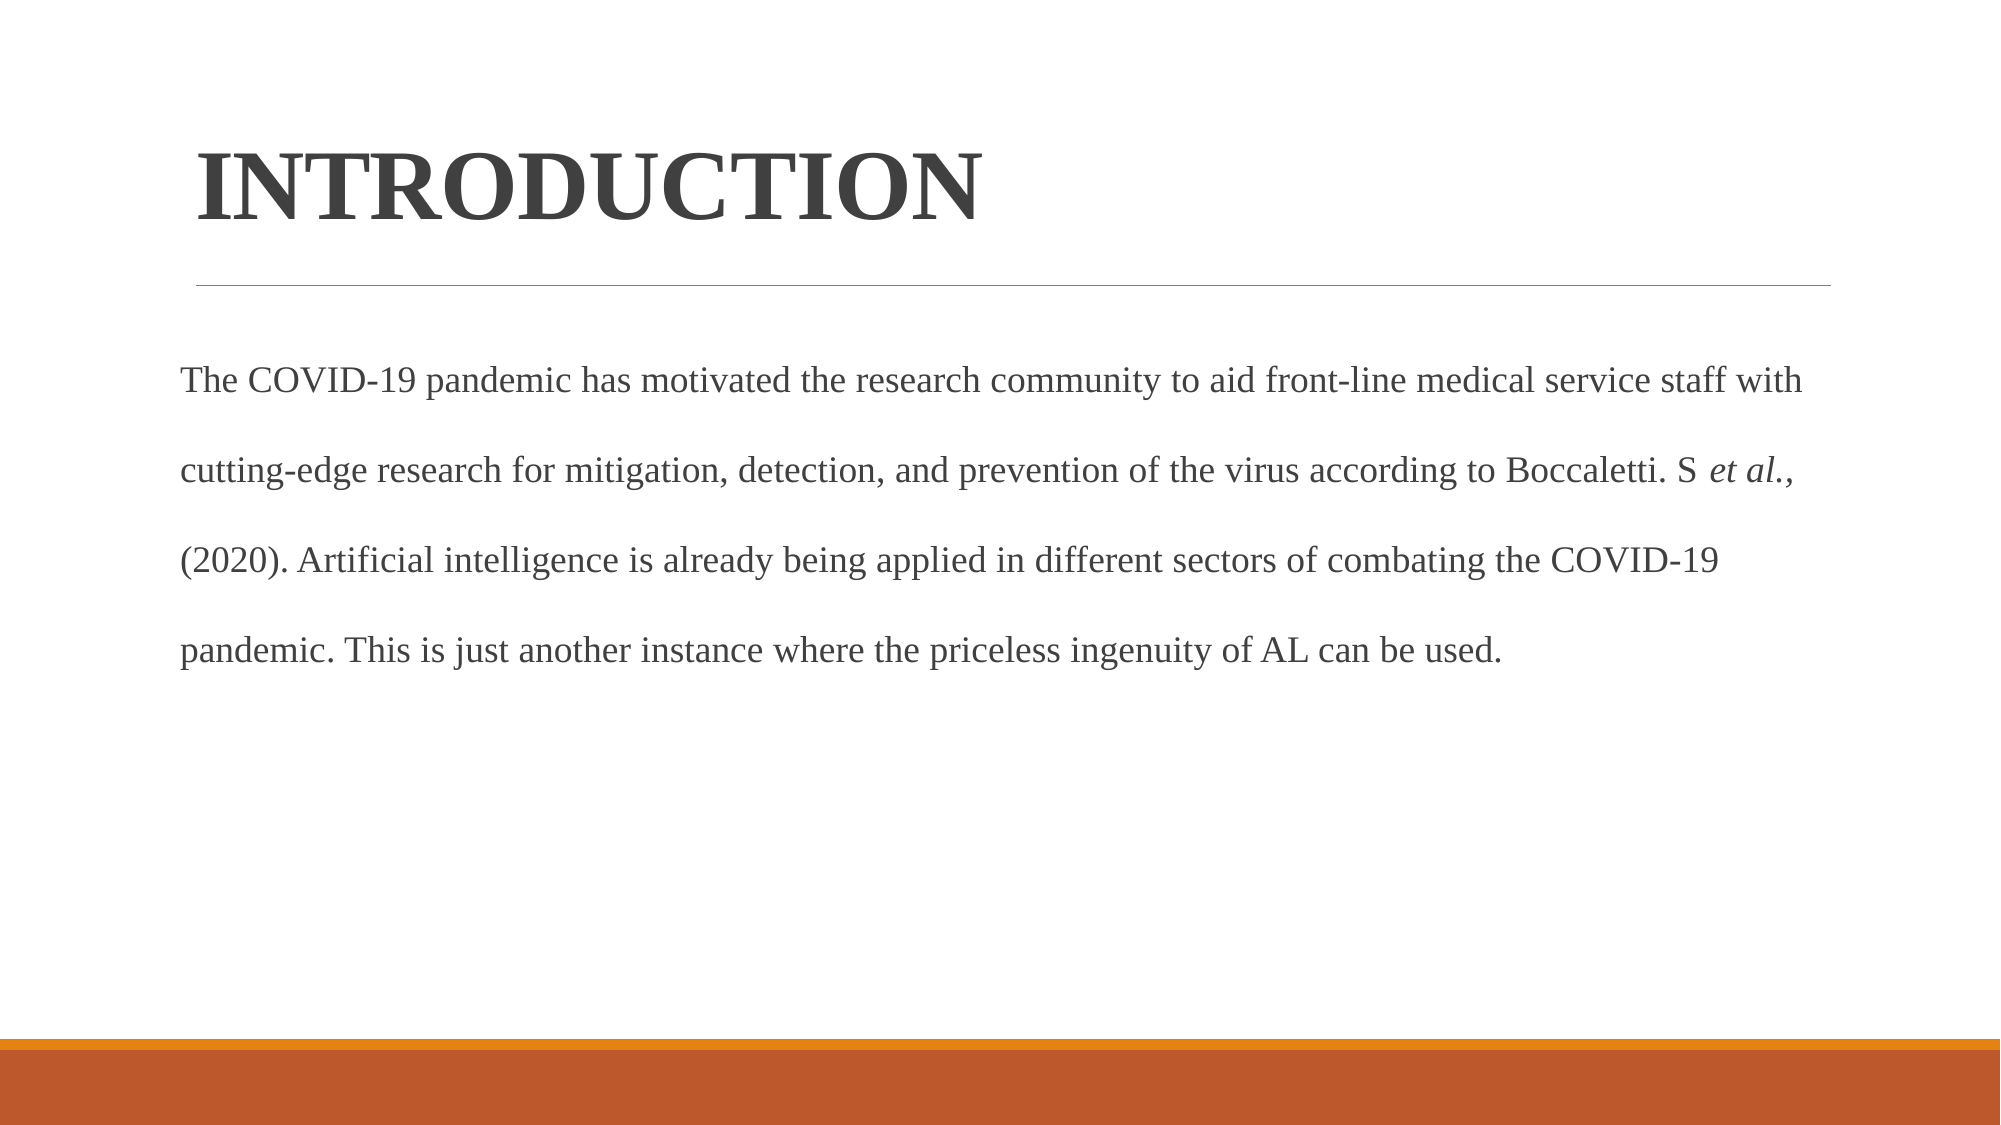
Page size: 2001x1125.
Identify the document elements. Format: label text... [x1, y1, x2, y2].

title INTRODUCTION [180, 112, 1830, 302]
list The COVID-19 pandemic has motivated the research community to aid front-line medical service staff with cutting-edge research for mitigation, detection, and prevention of the virus according to Boccaletti. S et al., (2020). Artificial intelligence is already being applied in different sectors of combating the COVID-19 pandemic. This is just another instance where the priceless ingenuity of AL can be used. [180, 302, 1830, 963]
